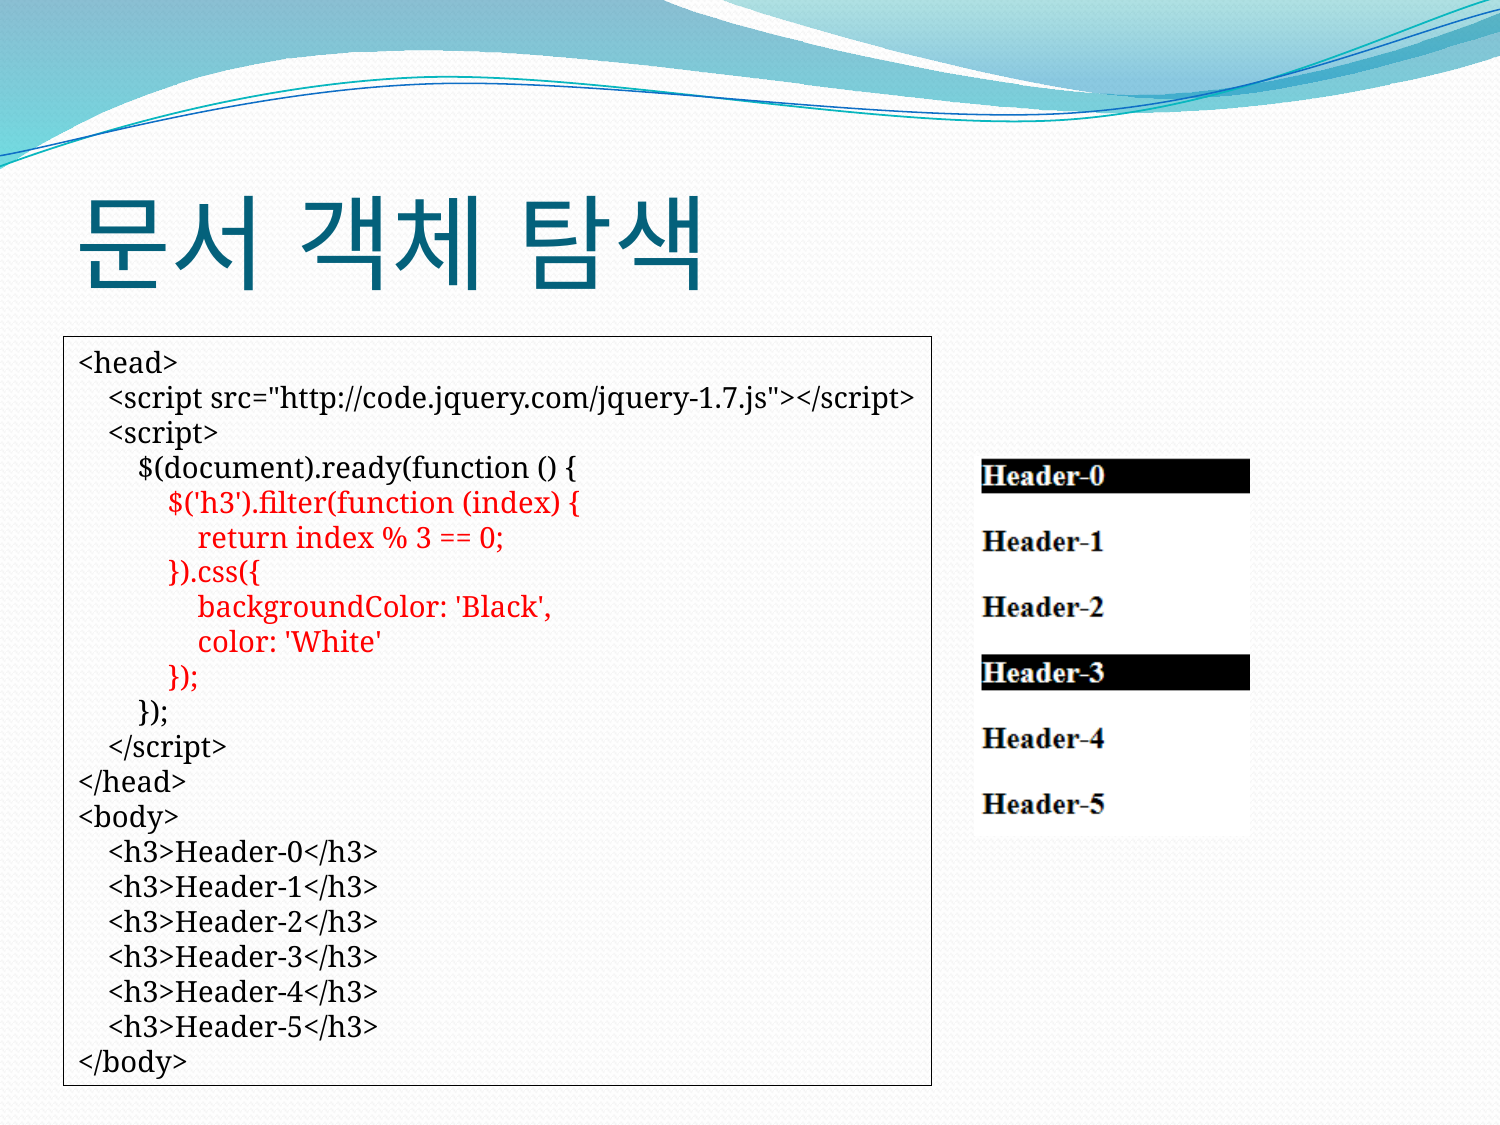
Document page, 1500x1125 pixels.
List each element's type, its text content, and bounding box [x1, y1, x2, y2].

text_box <head> <script src="http://code.jquery.com/jquery-1.7.js"></script> <script> $(document).ready(function () { $('h3').filter(function (index) { return index % 3 == 0; }).css({ backgroundColor: 'Black', color: 'White' }); }); </script> </head> <body> <h3>Header-0</h3> <h3>Header-1</h3> <h3>Header-2</h3> <h3>Header-3</h3> <h3>Header-4</h3> <h3>Header-5</h3> </body> [63, 336, 932, 1086]
picture [974, 455, 1250, 837]
title 문서 객체 탐색 [75, 115, 1425, 303]
